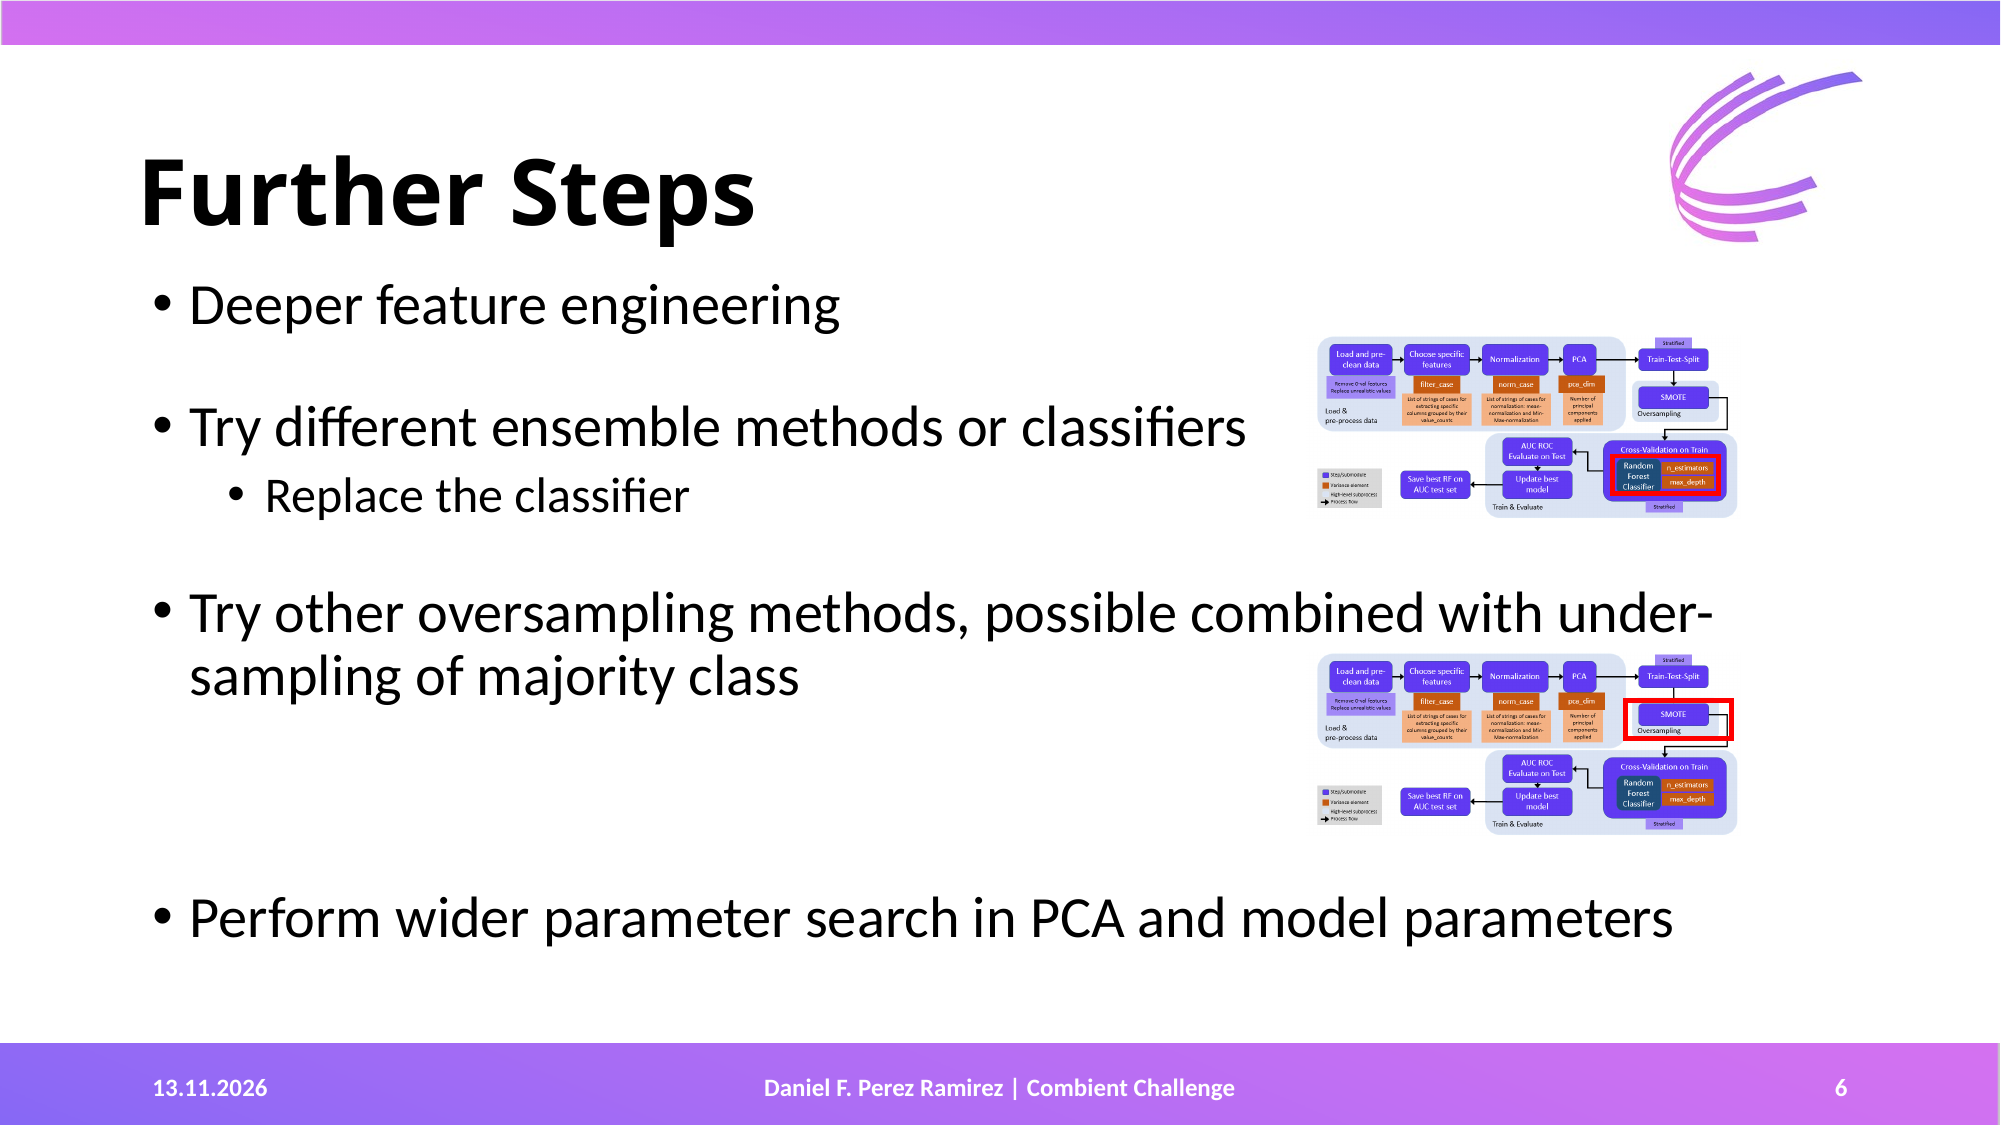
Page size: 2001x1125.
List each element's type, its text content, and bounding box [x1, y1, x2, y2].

picture [1306, 652, 1741, 836]
title Further Steps [137, 59, 1863, 253]
slide_number 6 [1412, 1056, 1863, 1117]
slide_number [137, 1056, 588, 1117]
footer Daniel F. Perez Ramirez | Combient Challenge [662, 1056, 1338, 1117]
picture [2, 1, 1999, 45]
picture [1306, 335, 1741, 519]
list Deeper feature engineering Try different ensemble methods or classifiers Replace the classifier Try other oversampling methods, possible combined with under-sampling of majority class Perform wider parameter search in PCA and model parameters [137, 267, 1863, 1030]
picture [0, 1043, 2000, 1125]
